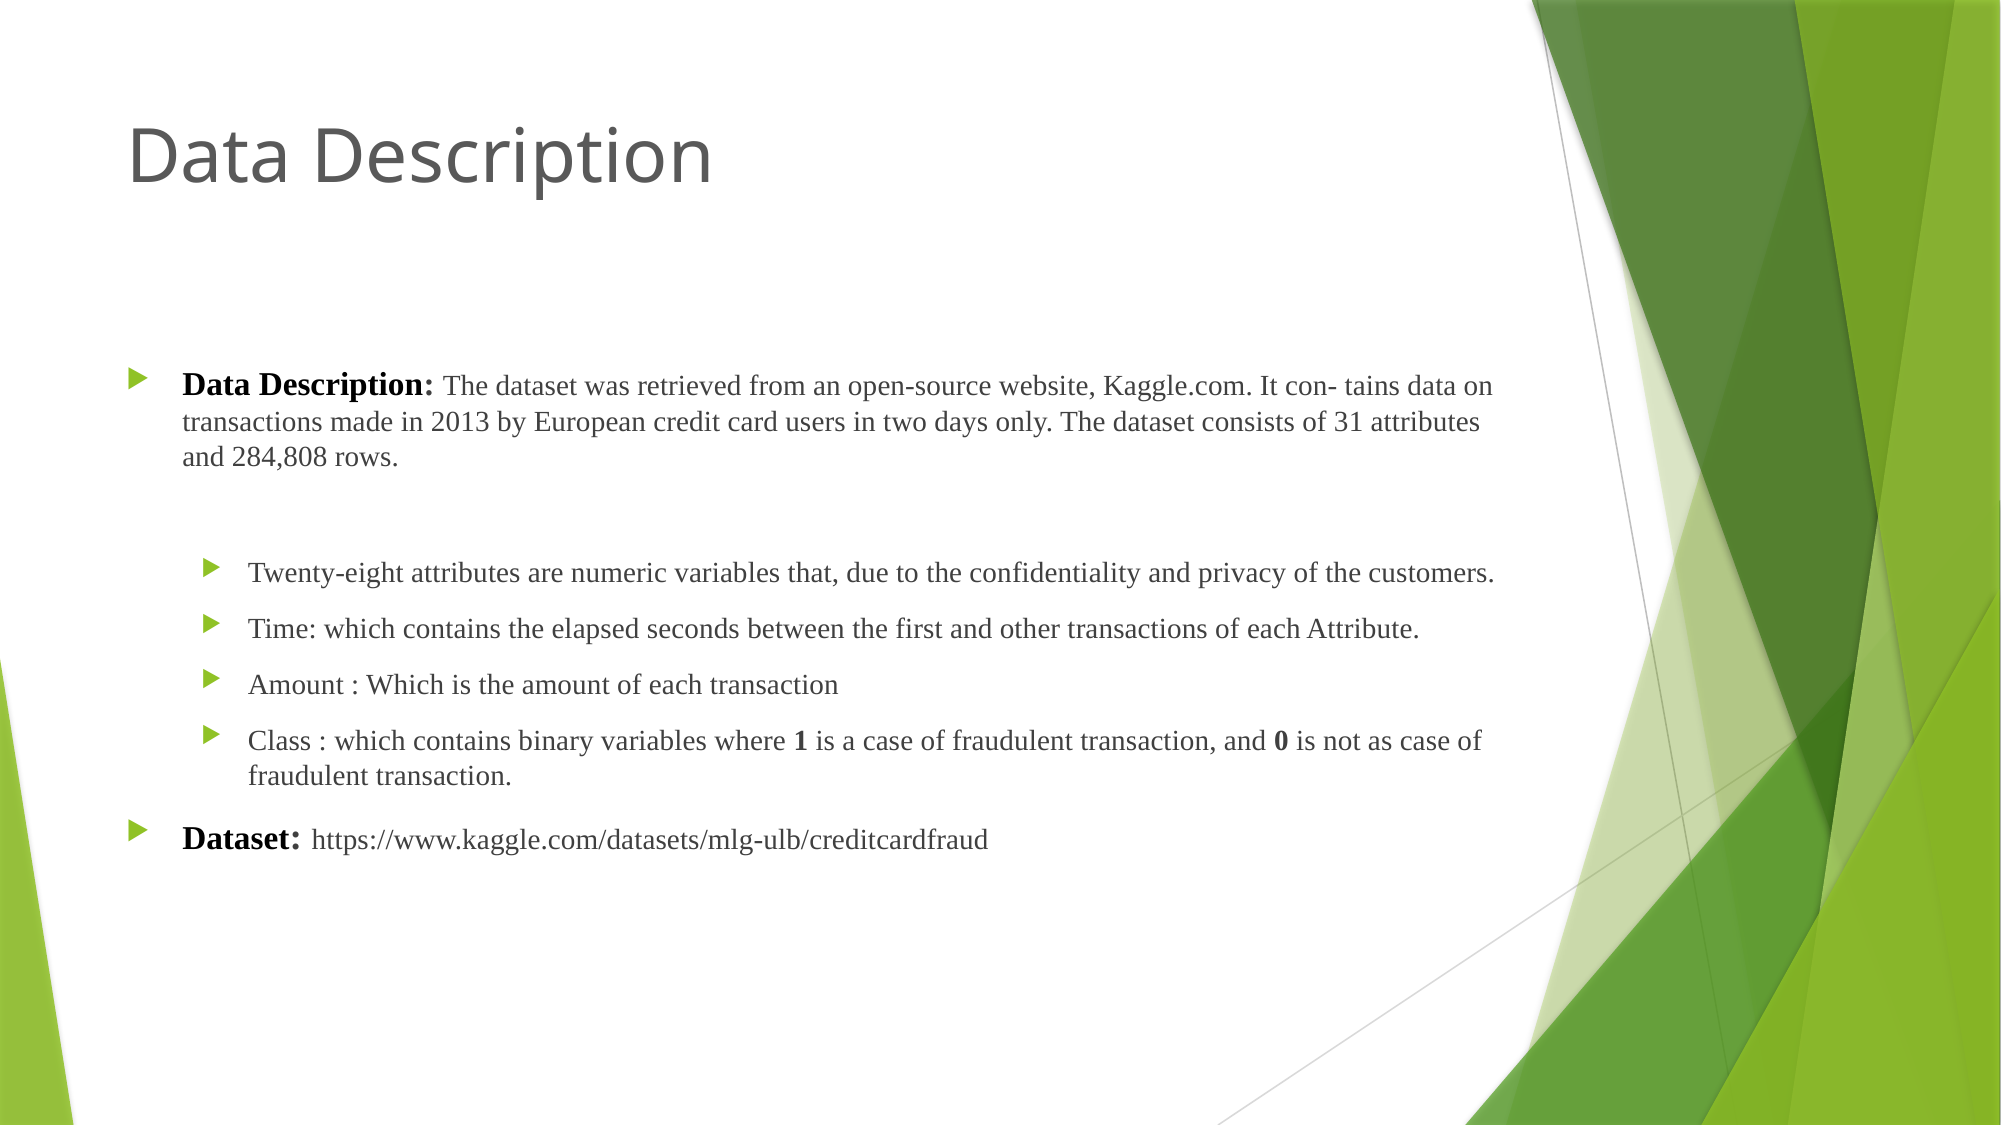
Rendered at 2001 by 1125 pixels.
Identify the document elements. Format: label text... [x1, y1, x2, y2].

list Data Description: The dataset was retrieved from an open-source website, Kaggle.com. It con- tains data on transactions made in 2013 by European credit card users in two days only. The dataset consists of 31 attributes and 284,808 rows. Twenty-eight attributes are numeric variables that, due to the confidentiality and privacy of the customers. Time: which contains the elapsed seconds between the first and other transactions of each Attribute. Amount : Which is the amount of each transaction Class : which contains binary variables where 1 is a case of fraudulent transaction, and 0 is not as case of fraudulent transaction. Dataset: https://www.kaggle.com/datasets/mlg-ulb/creditcardfraud [111, 354, 1522, 992]
title Data Description [111, 99, 1522, 317]
